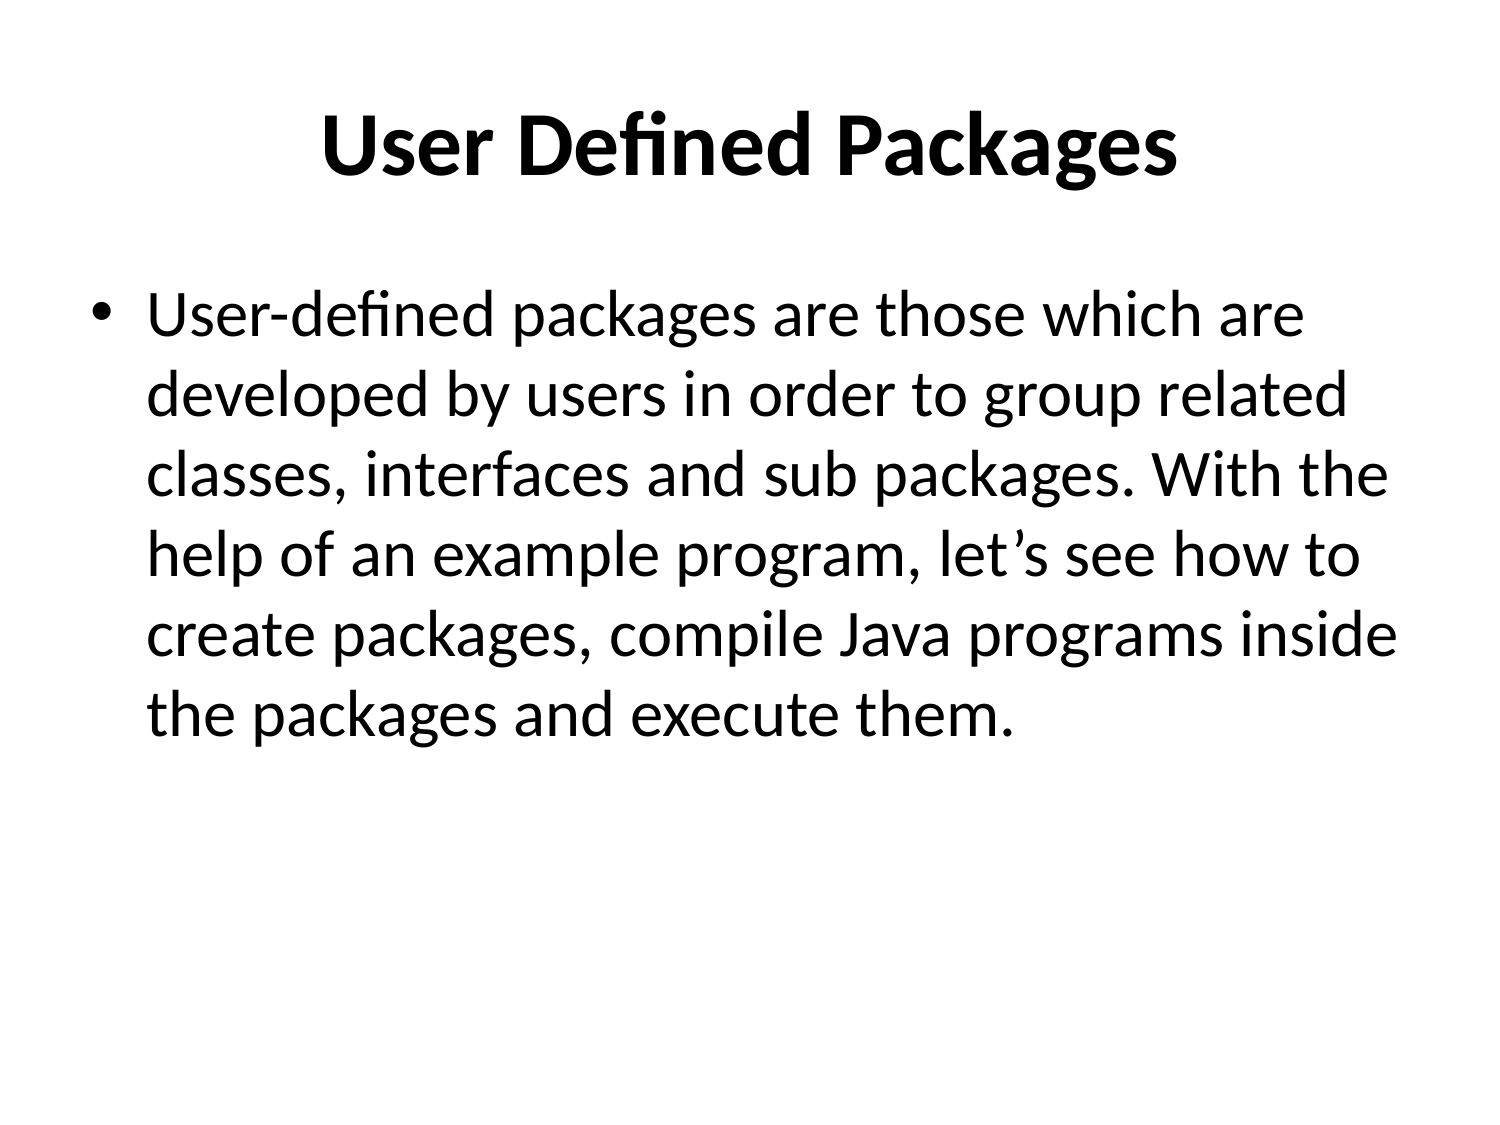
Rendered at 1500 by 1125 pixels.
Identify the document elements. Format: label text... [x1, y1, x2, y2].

list User-defined packages are those which are developed by users in order to group related classes, interfaces and sub packages. With the help of an example program, let’s see how to create packages, compile Java programs inside the packages and execute them. [75, 262, 1425, 1005]
title User Defined Packages [75, 45, 1425, 233]
